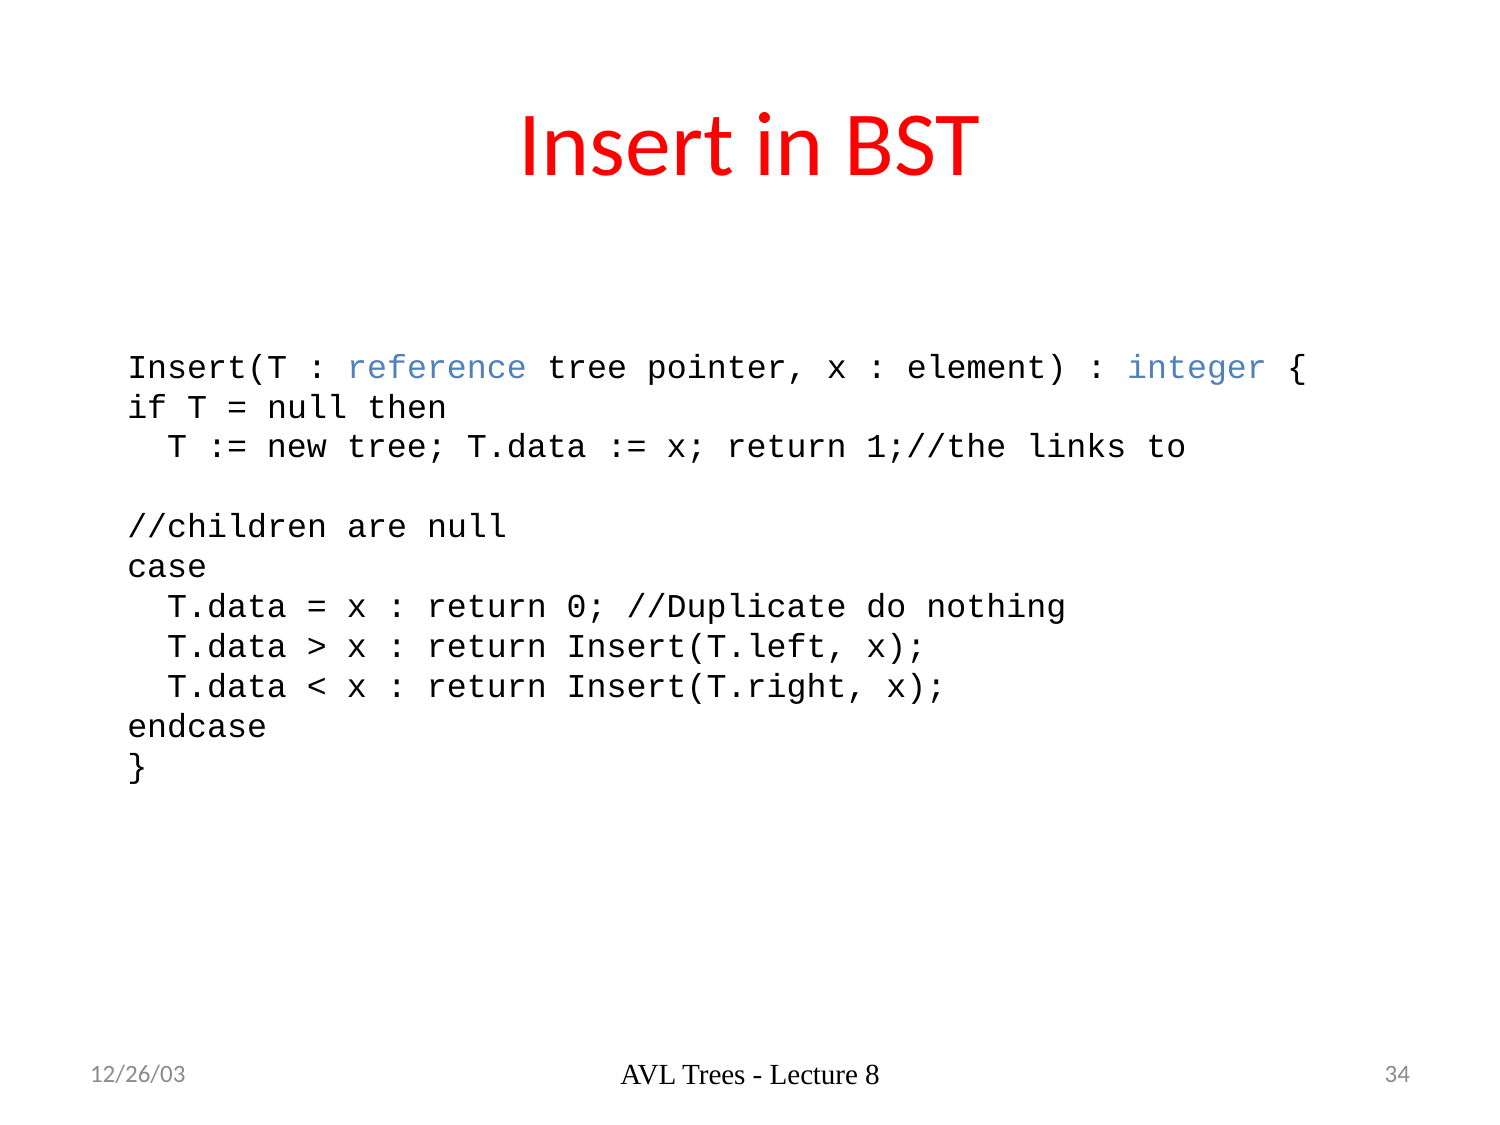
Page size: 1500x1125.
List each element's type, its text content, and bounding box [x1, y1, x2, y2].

title Insert in BST [75, 45, 1425, 233]
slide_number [75, 1042, 425, 1103]
footer AVL Trees - Lecture 8 [512, 1042, 988, 1103]
slide_number 34 [1074, 1042, 1425, 1103]
text_box Insert(T : reference tree pointer, x : element) : integer { if T = null then T := new tree; T.data := x; return 1;//the links to //children are null case T.data = x : return 0; //Duplicate do nothing T.data > x : return Insert(T.left, x); T.data < x : return Insert(T.right, x); endcase } [112, 337, 1375, 792]
